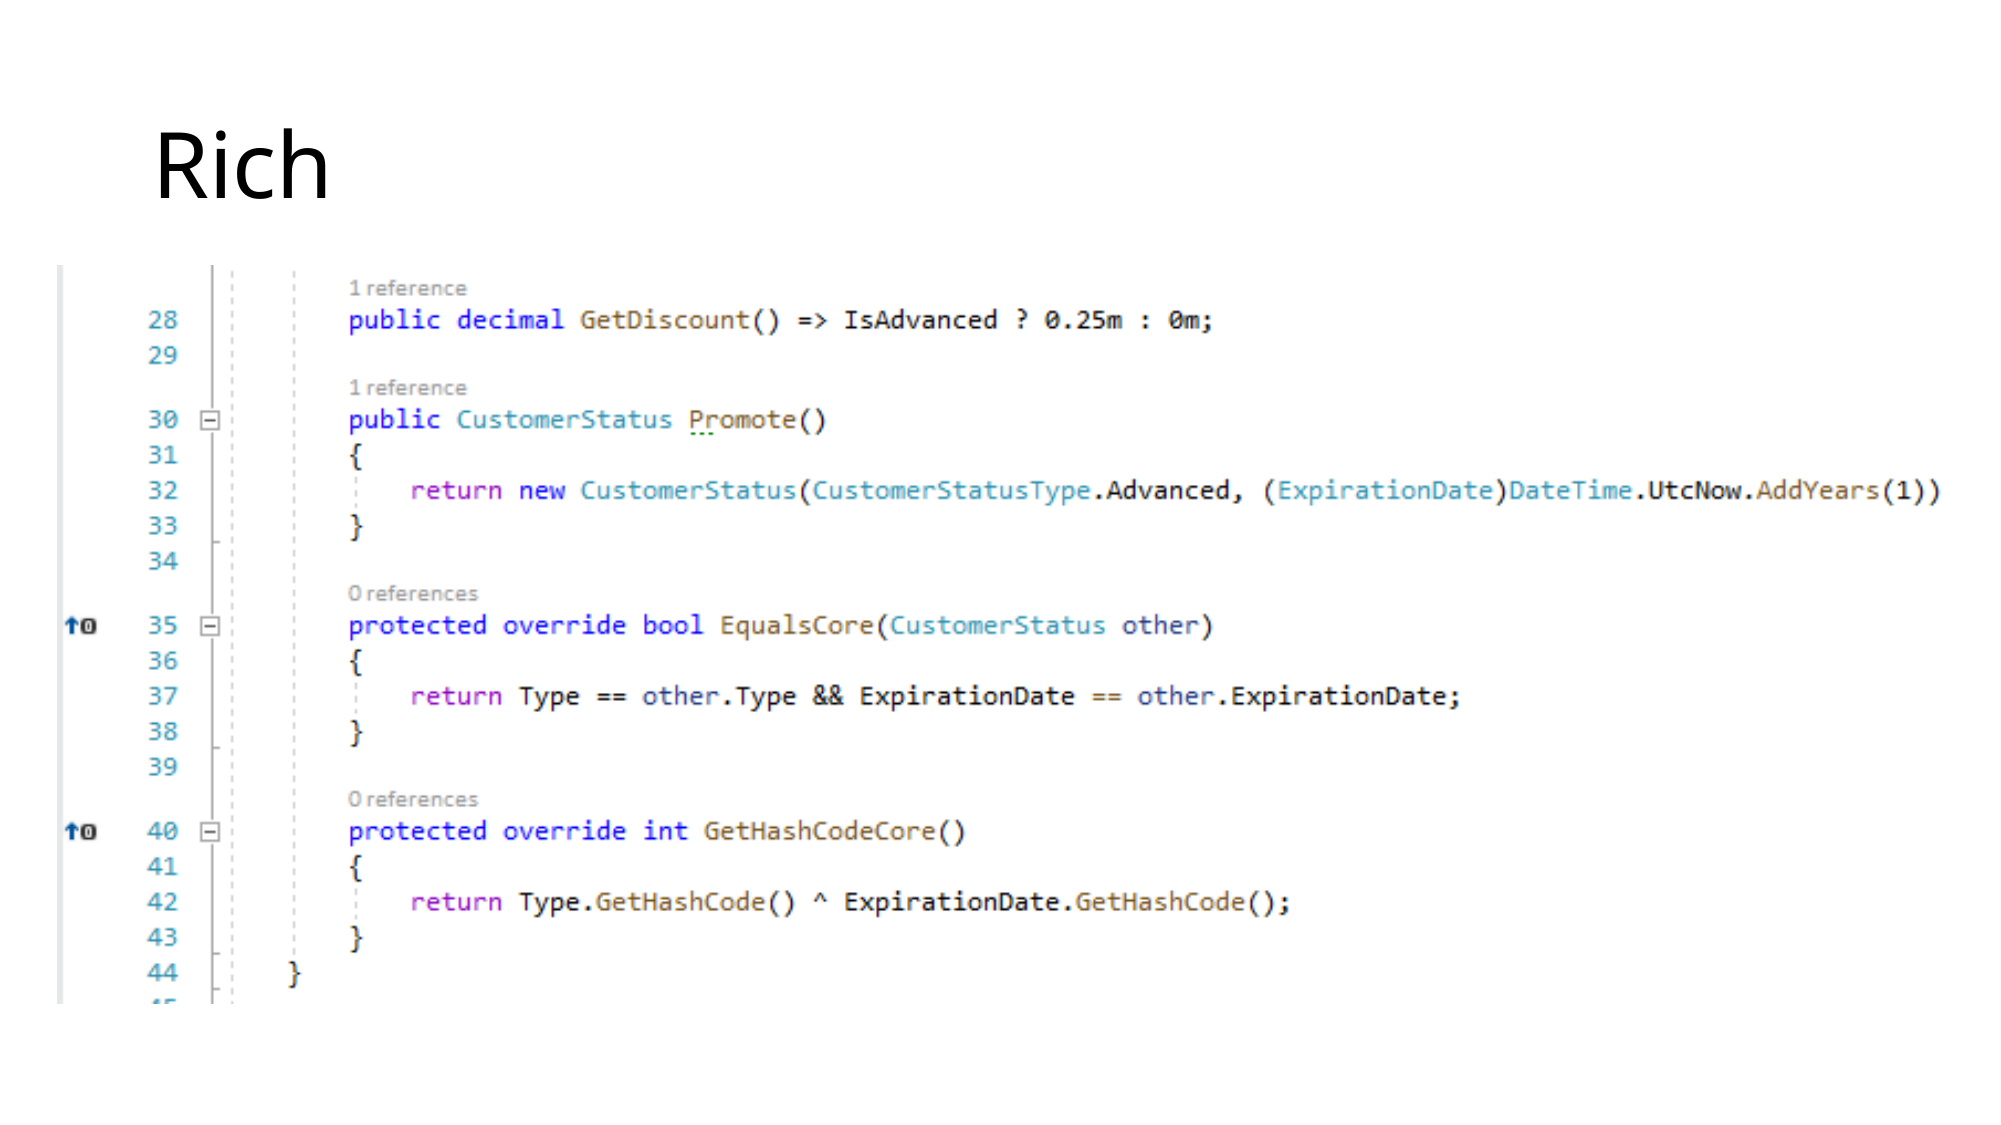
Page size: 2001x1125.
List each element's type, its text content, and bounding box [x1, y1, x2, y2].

picture [57, 265, 1943, 1004]
title Rich [137, 59, 1863, 265]
